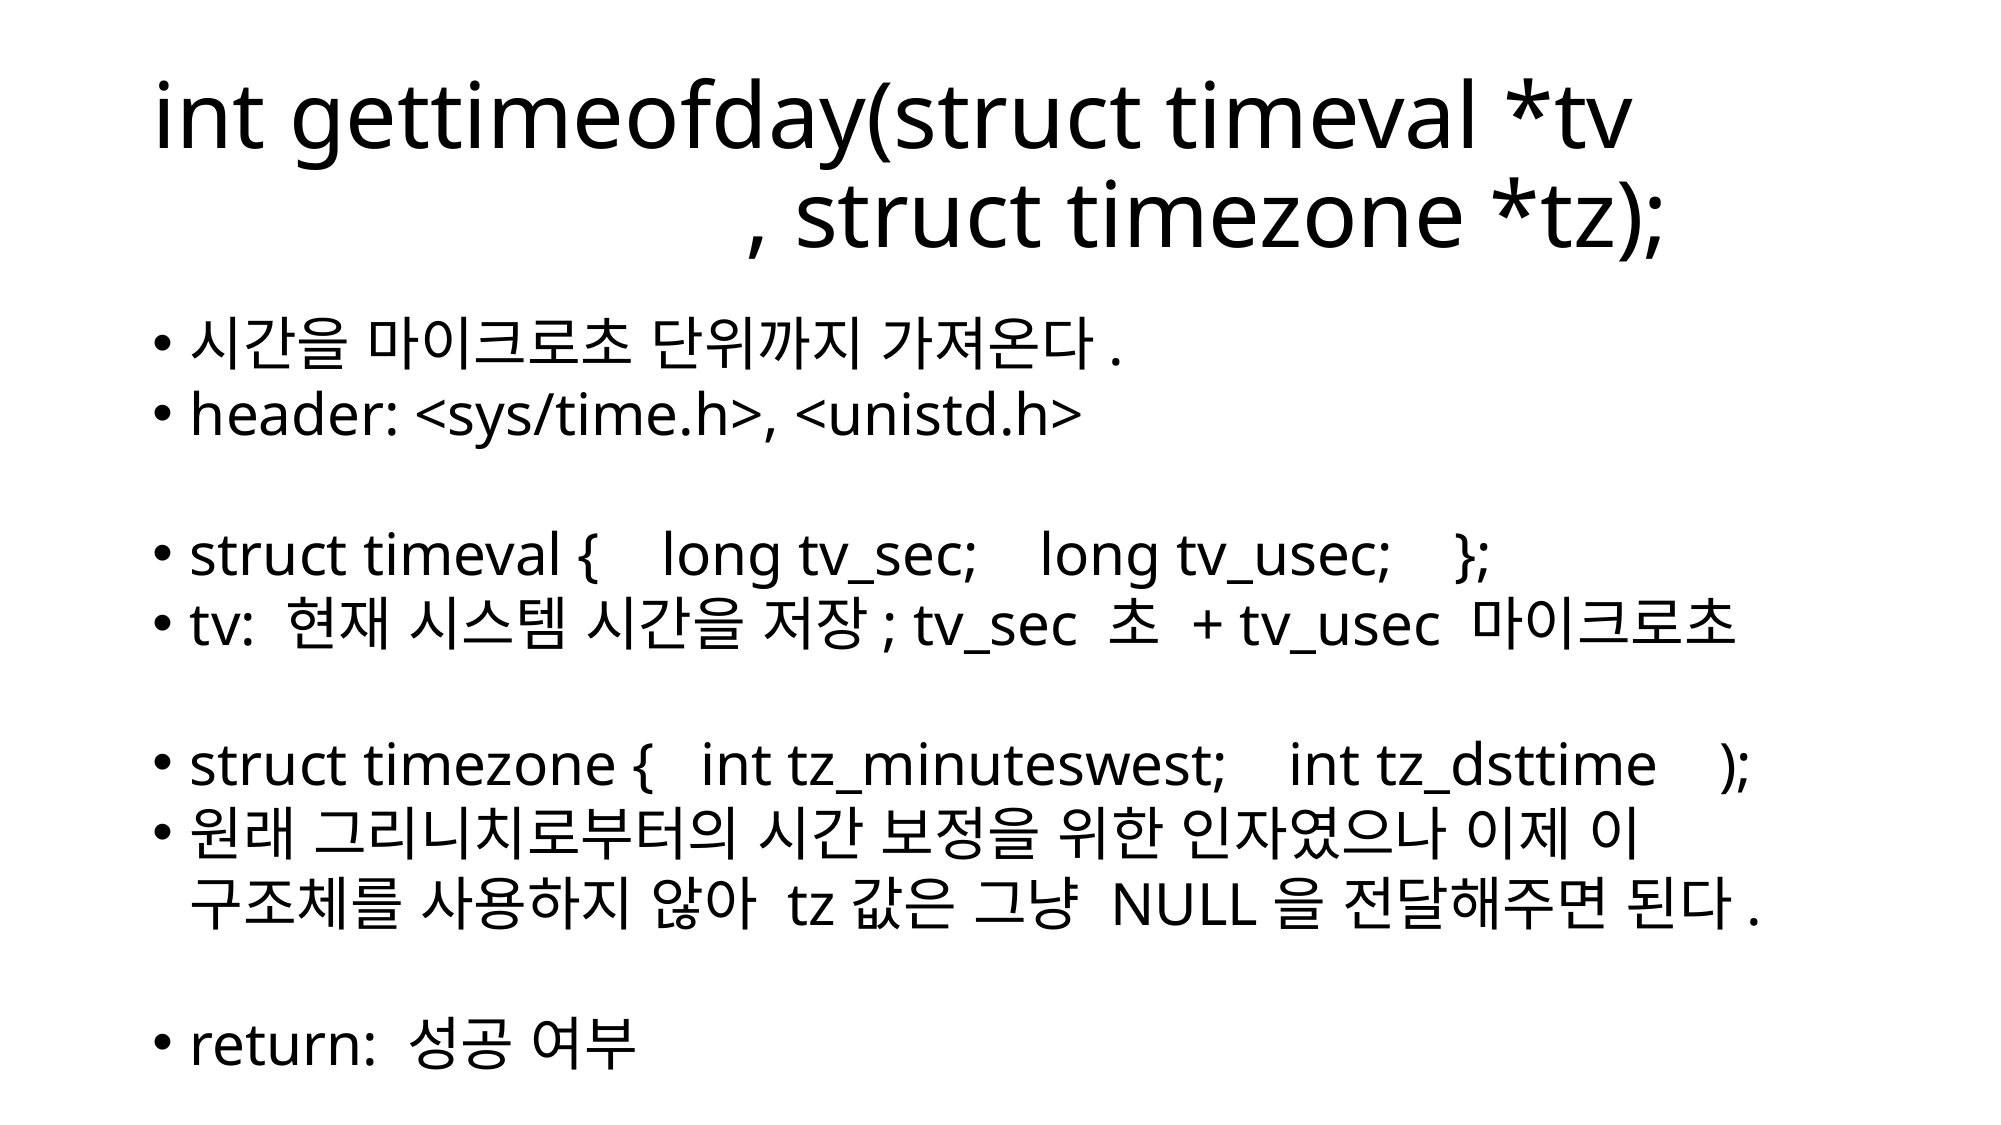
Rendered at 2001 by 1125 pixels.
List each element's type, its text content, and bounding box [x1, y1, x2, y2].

title int gettimeofday(struct timeval *tv , struct timezone *tz); [137, 59, 1863, 278]
list 시간을 마이크로초 단위까지 가져온다. header: <sys/time.h>, <unistd.h> struct timeval { long tv_sec; long tv_usec; }; tv: 현재 시스템 시간을 저장; tv_sec 초 + tv_usec 마이크로초 struct timezone { int tz_minuteswest; int tz_dsttime ); 원래 그리니치로부터의 시간 보정을 위한 인자였으나 이제 이 구조체를 사용하지 않아 tz값은 그냥 NULL을 전달해주면 된다. return: 성공 여부 [137, 299, 1863, 1125]
